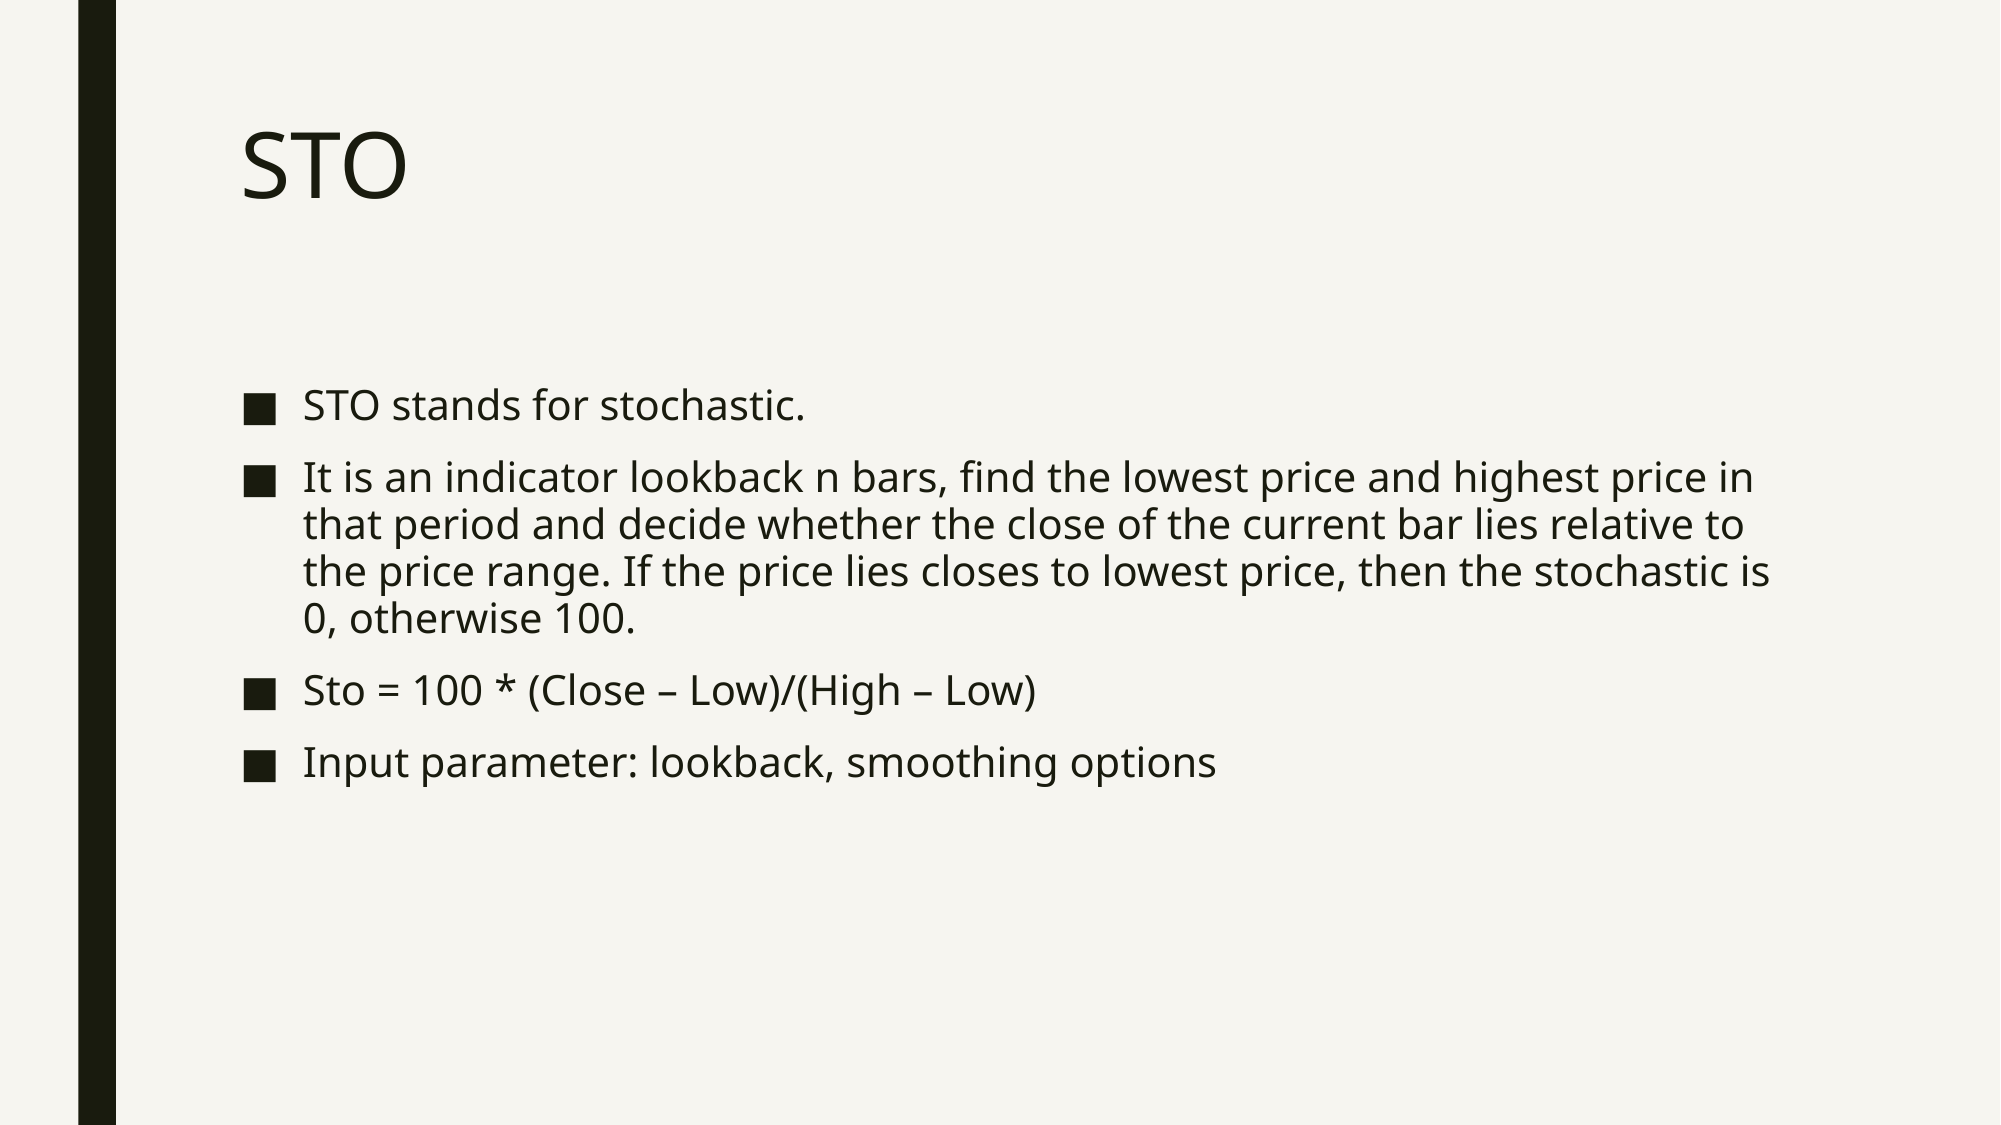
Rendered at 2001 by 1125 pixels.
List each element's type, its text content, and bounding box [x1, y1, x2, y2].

list STO stands for stochastic. It is an indicator lookback n bars, find the lowest price and highest price in that period and decide whether the close of the current bar lies relative to the price range. If the price lies closes to lowest price, then the stochastic is 0, otherwise 100. Sto = 100 * (Close – Low)/(High – Low) Input parameter: lookback, smoothing options [225, 375, 1800, 963]
title STO [225, 112, 1800, 357]
